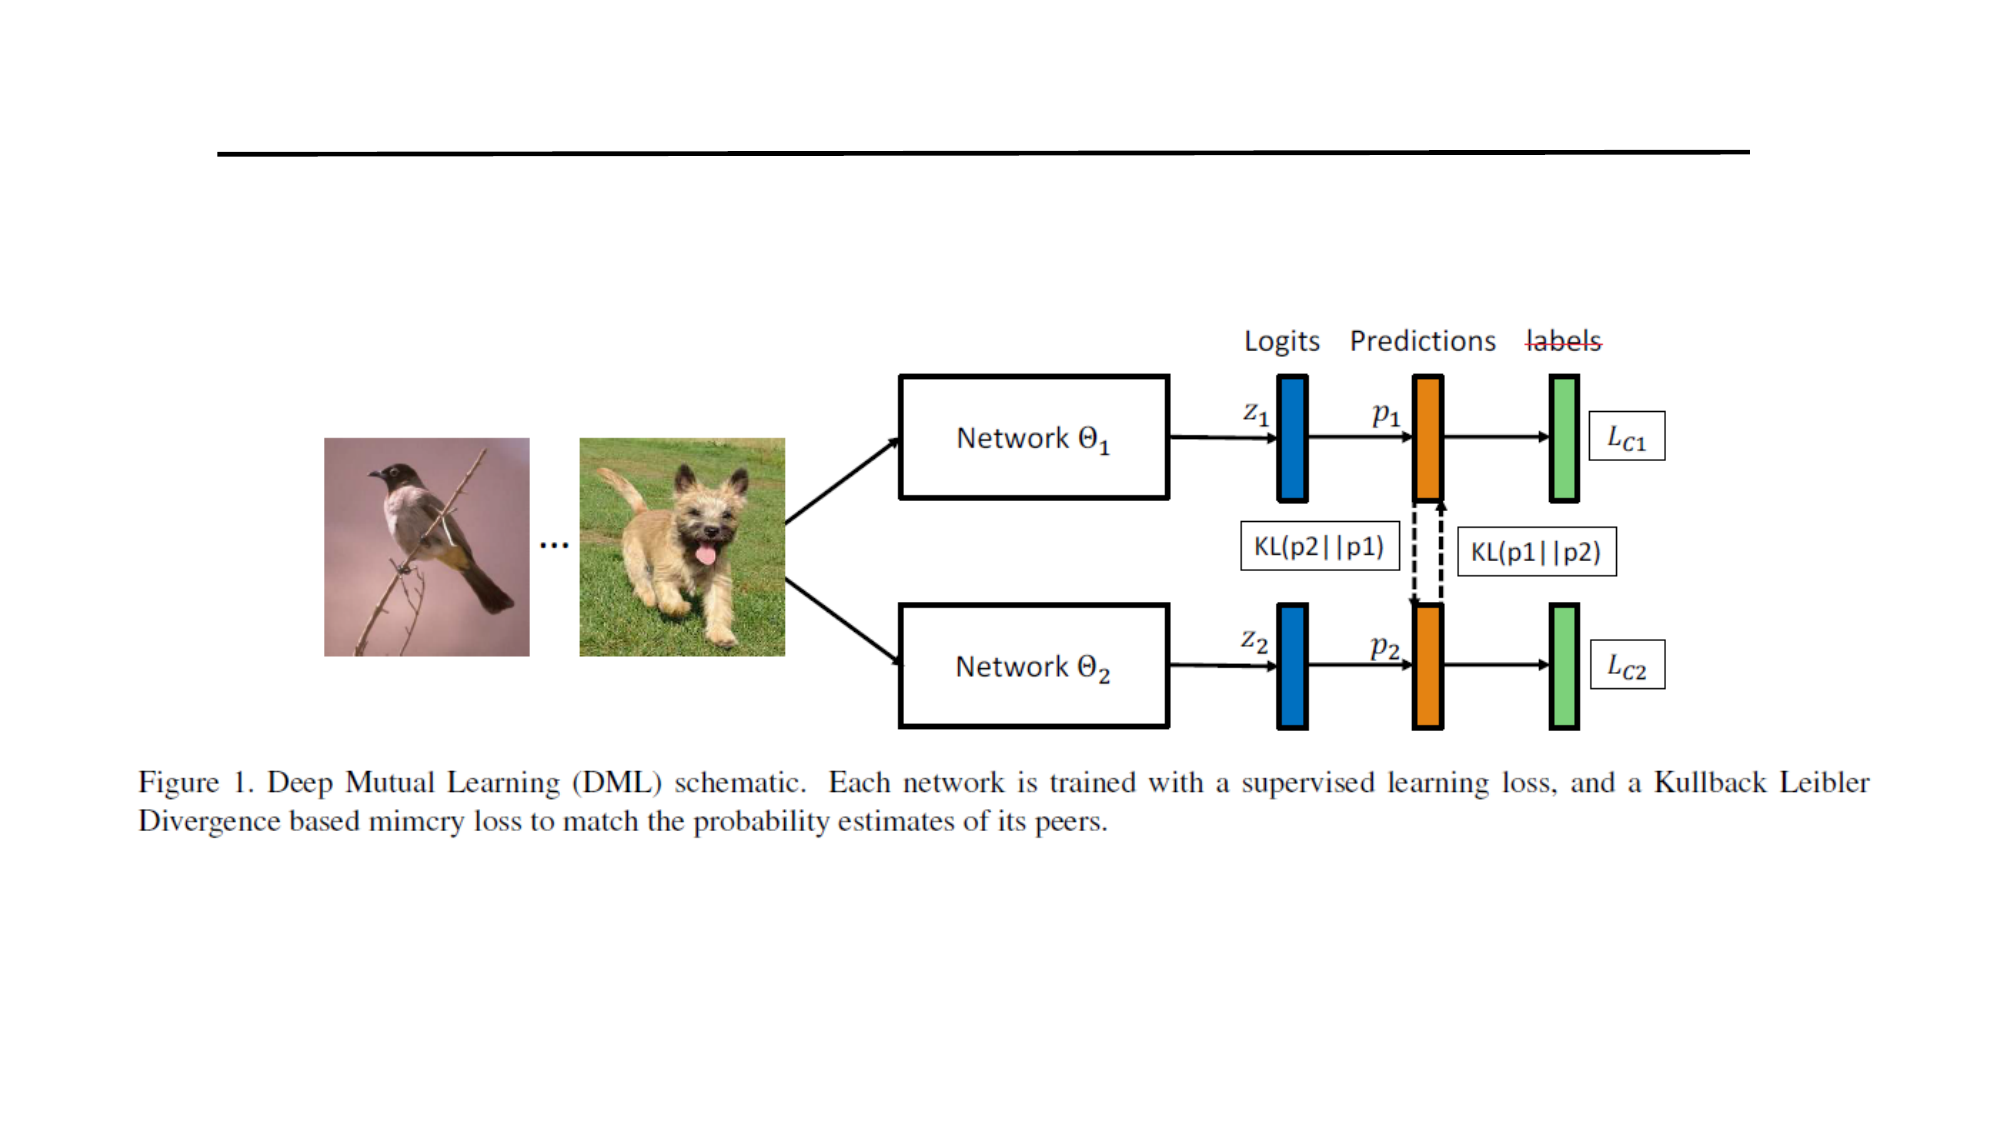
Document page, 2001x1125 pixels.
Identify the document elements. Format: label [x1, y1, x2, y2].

picture [39, 301, 1960, 861]
